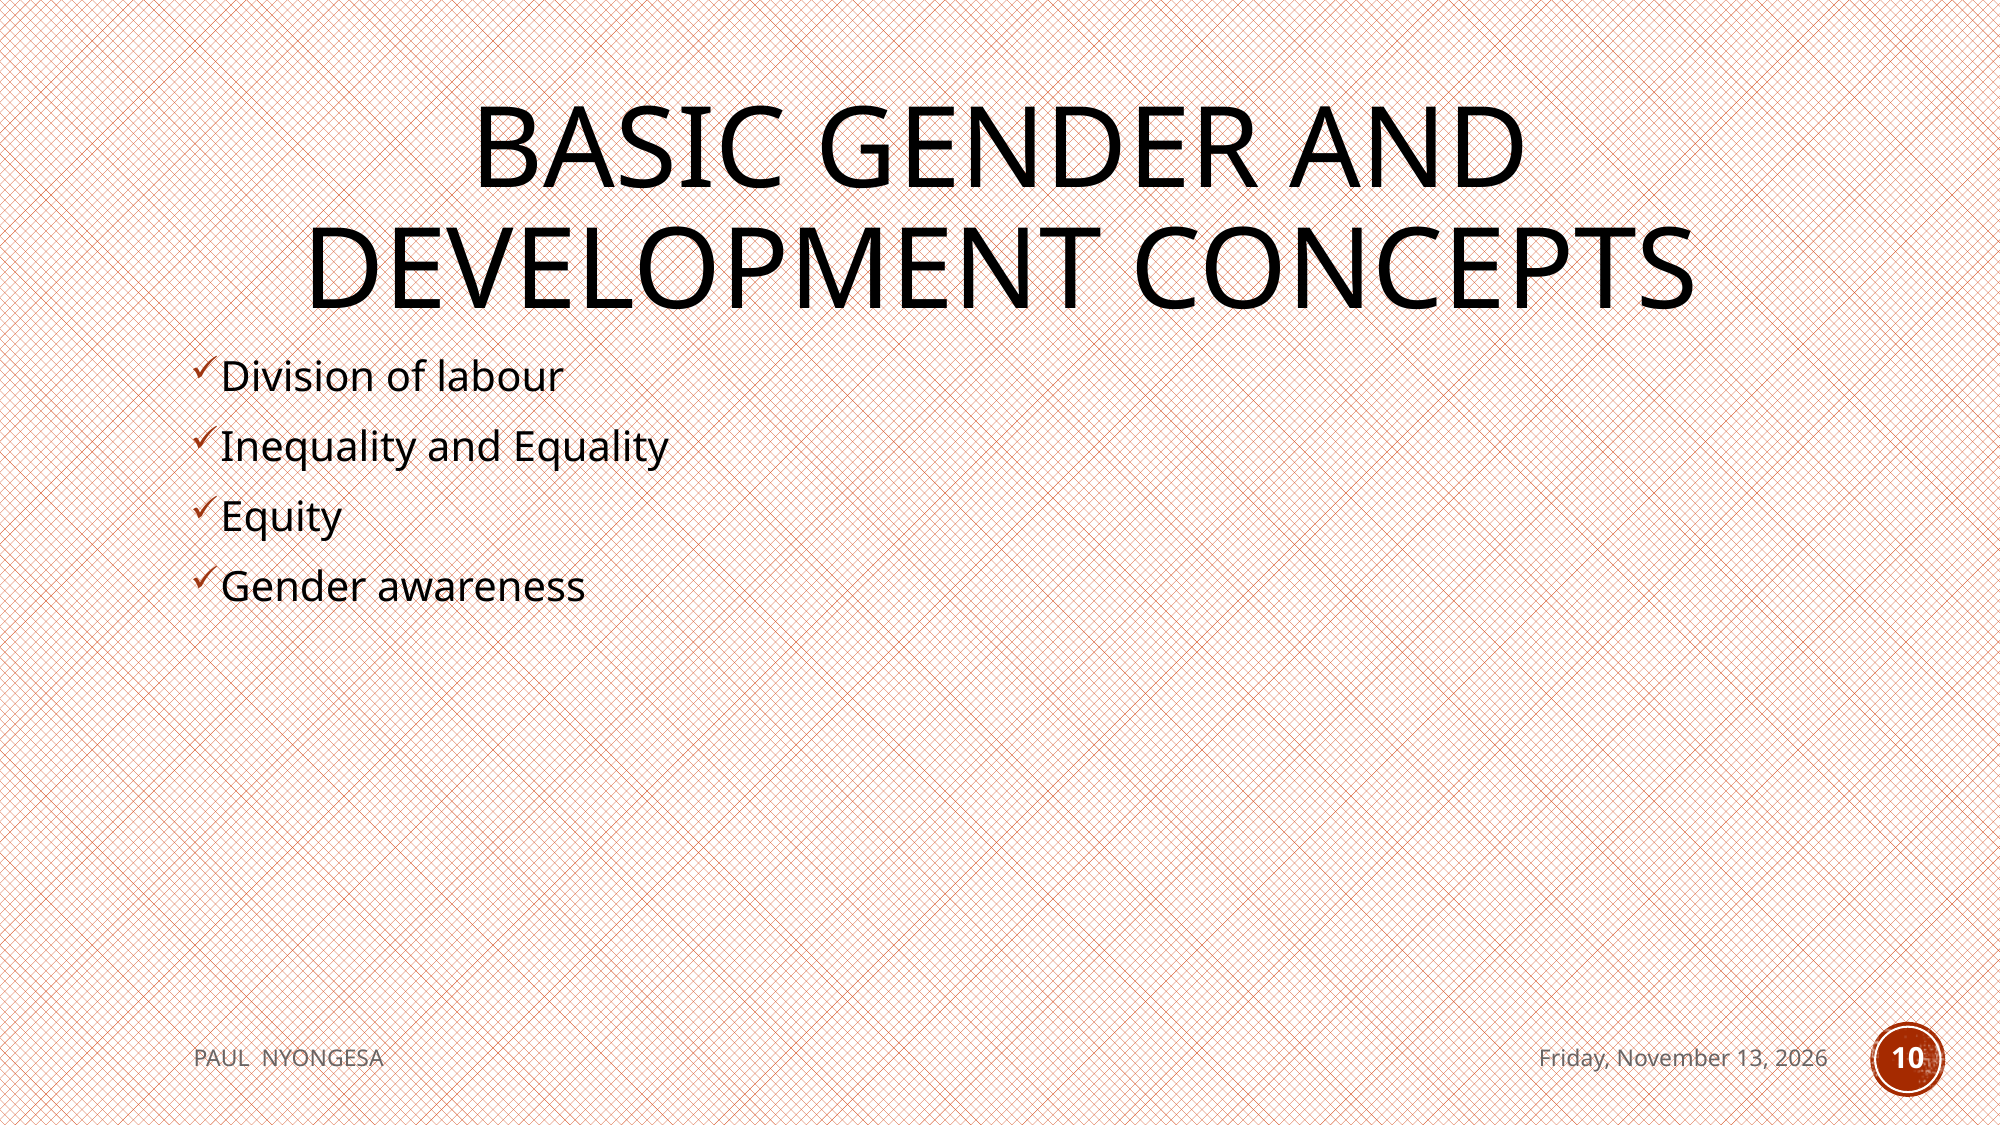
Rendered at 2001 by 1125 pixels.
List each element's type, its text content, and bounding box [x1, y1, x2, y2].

slide_number 10 [1855, 1028, 1961, 1089]
footer PAUL NYONGESA [178, 1028, 1217, 1089]
title Basic Gender and Development Concepts [175, 79, 1826, 344]
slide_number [1306, 1028, 1844, 1089]
list Division of labour Inequality and Equality Equity Gender awareness [175, 348, 1826, 1013]
